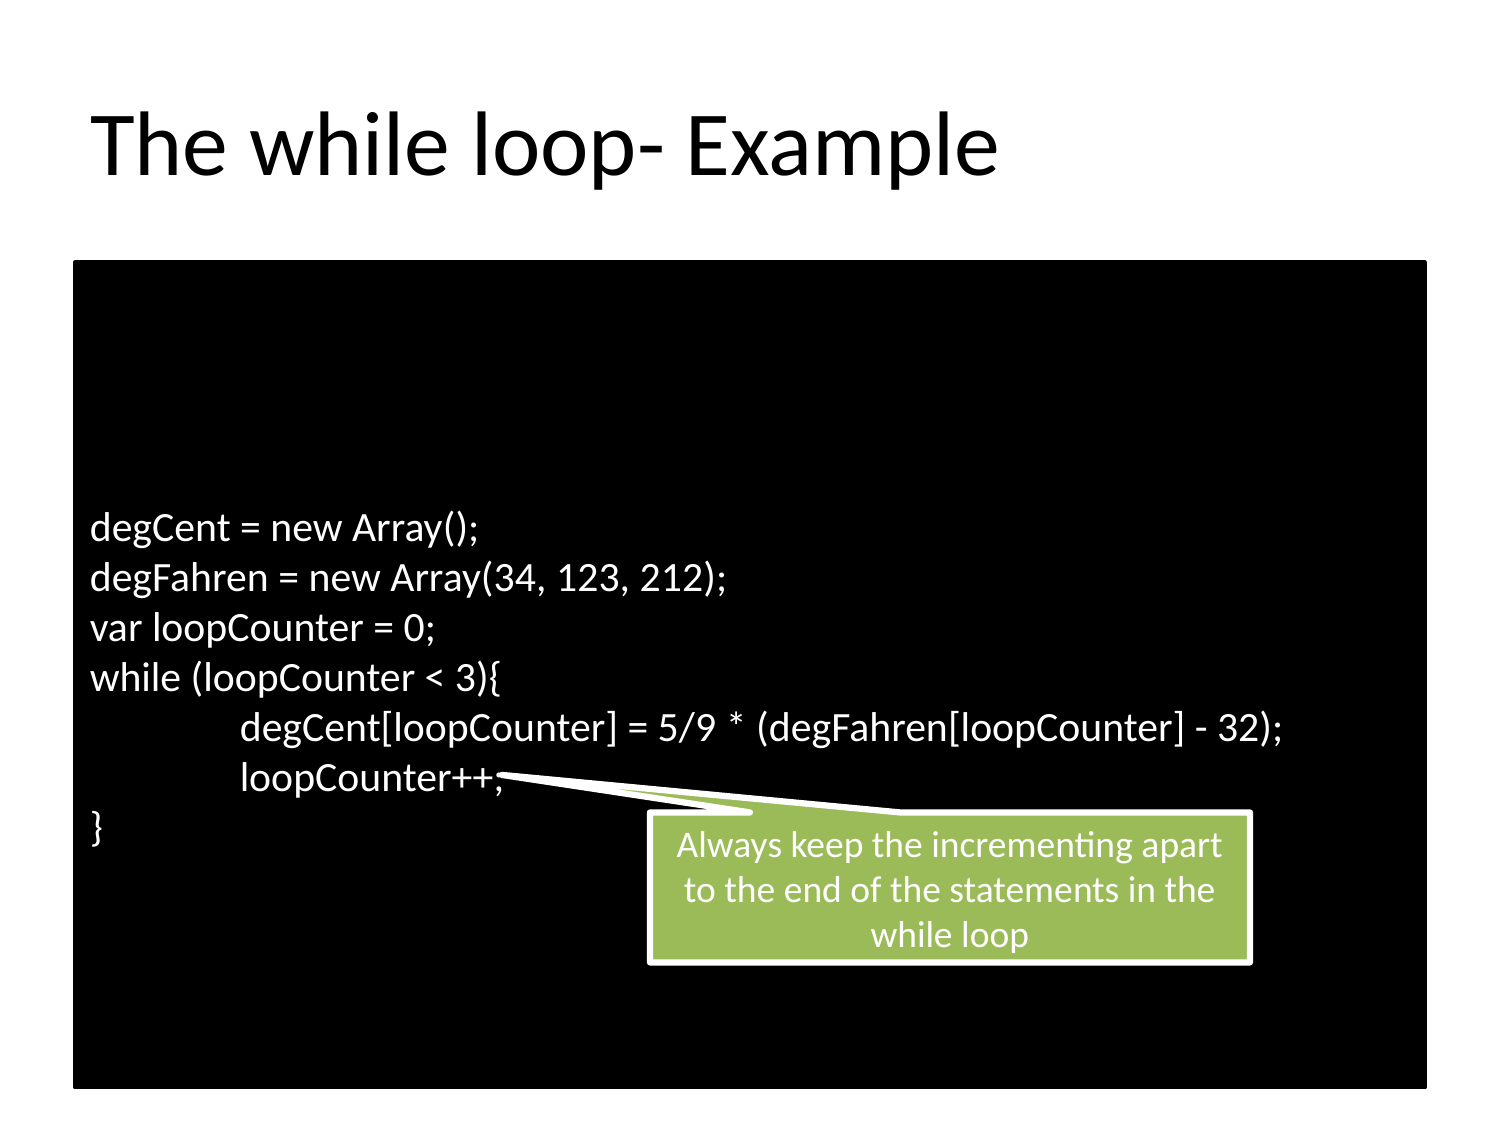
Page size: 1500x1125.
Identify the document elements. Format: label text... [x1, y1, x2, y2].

text_box degCent = new Array(); degFahren = new Array(34, 123, 212); var loopCounter = 0; while (loopCounter < 3){ degCent[loopCounter] = 5/9 * (degFahren[loopCounter] - 32); loopCounter++; } [73, 260, 1427, 1089]
text_box Always keep the incrementing apart to the end of the statements in the while loop [498, 771, 1254, 966]
title The while loop- Example [75, 45, 1425, 233]
